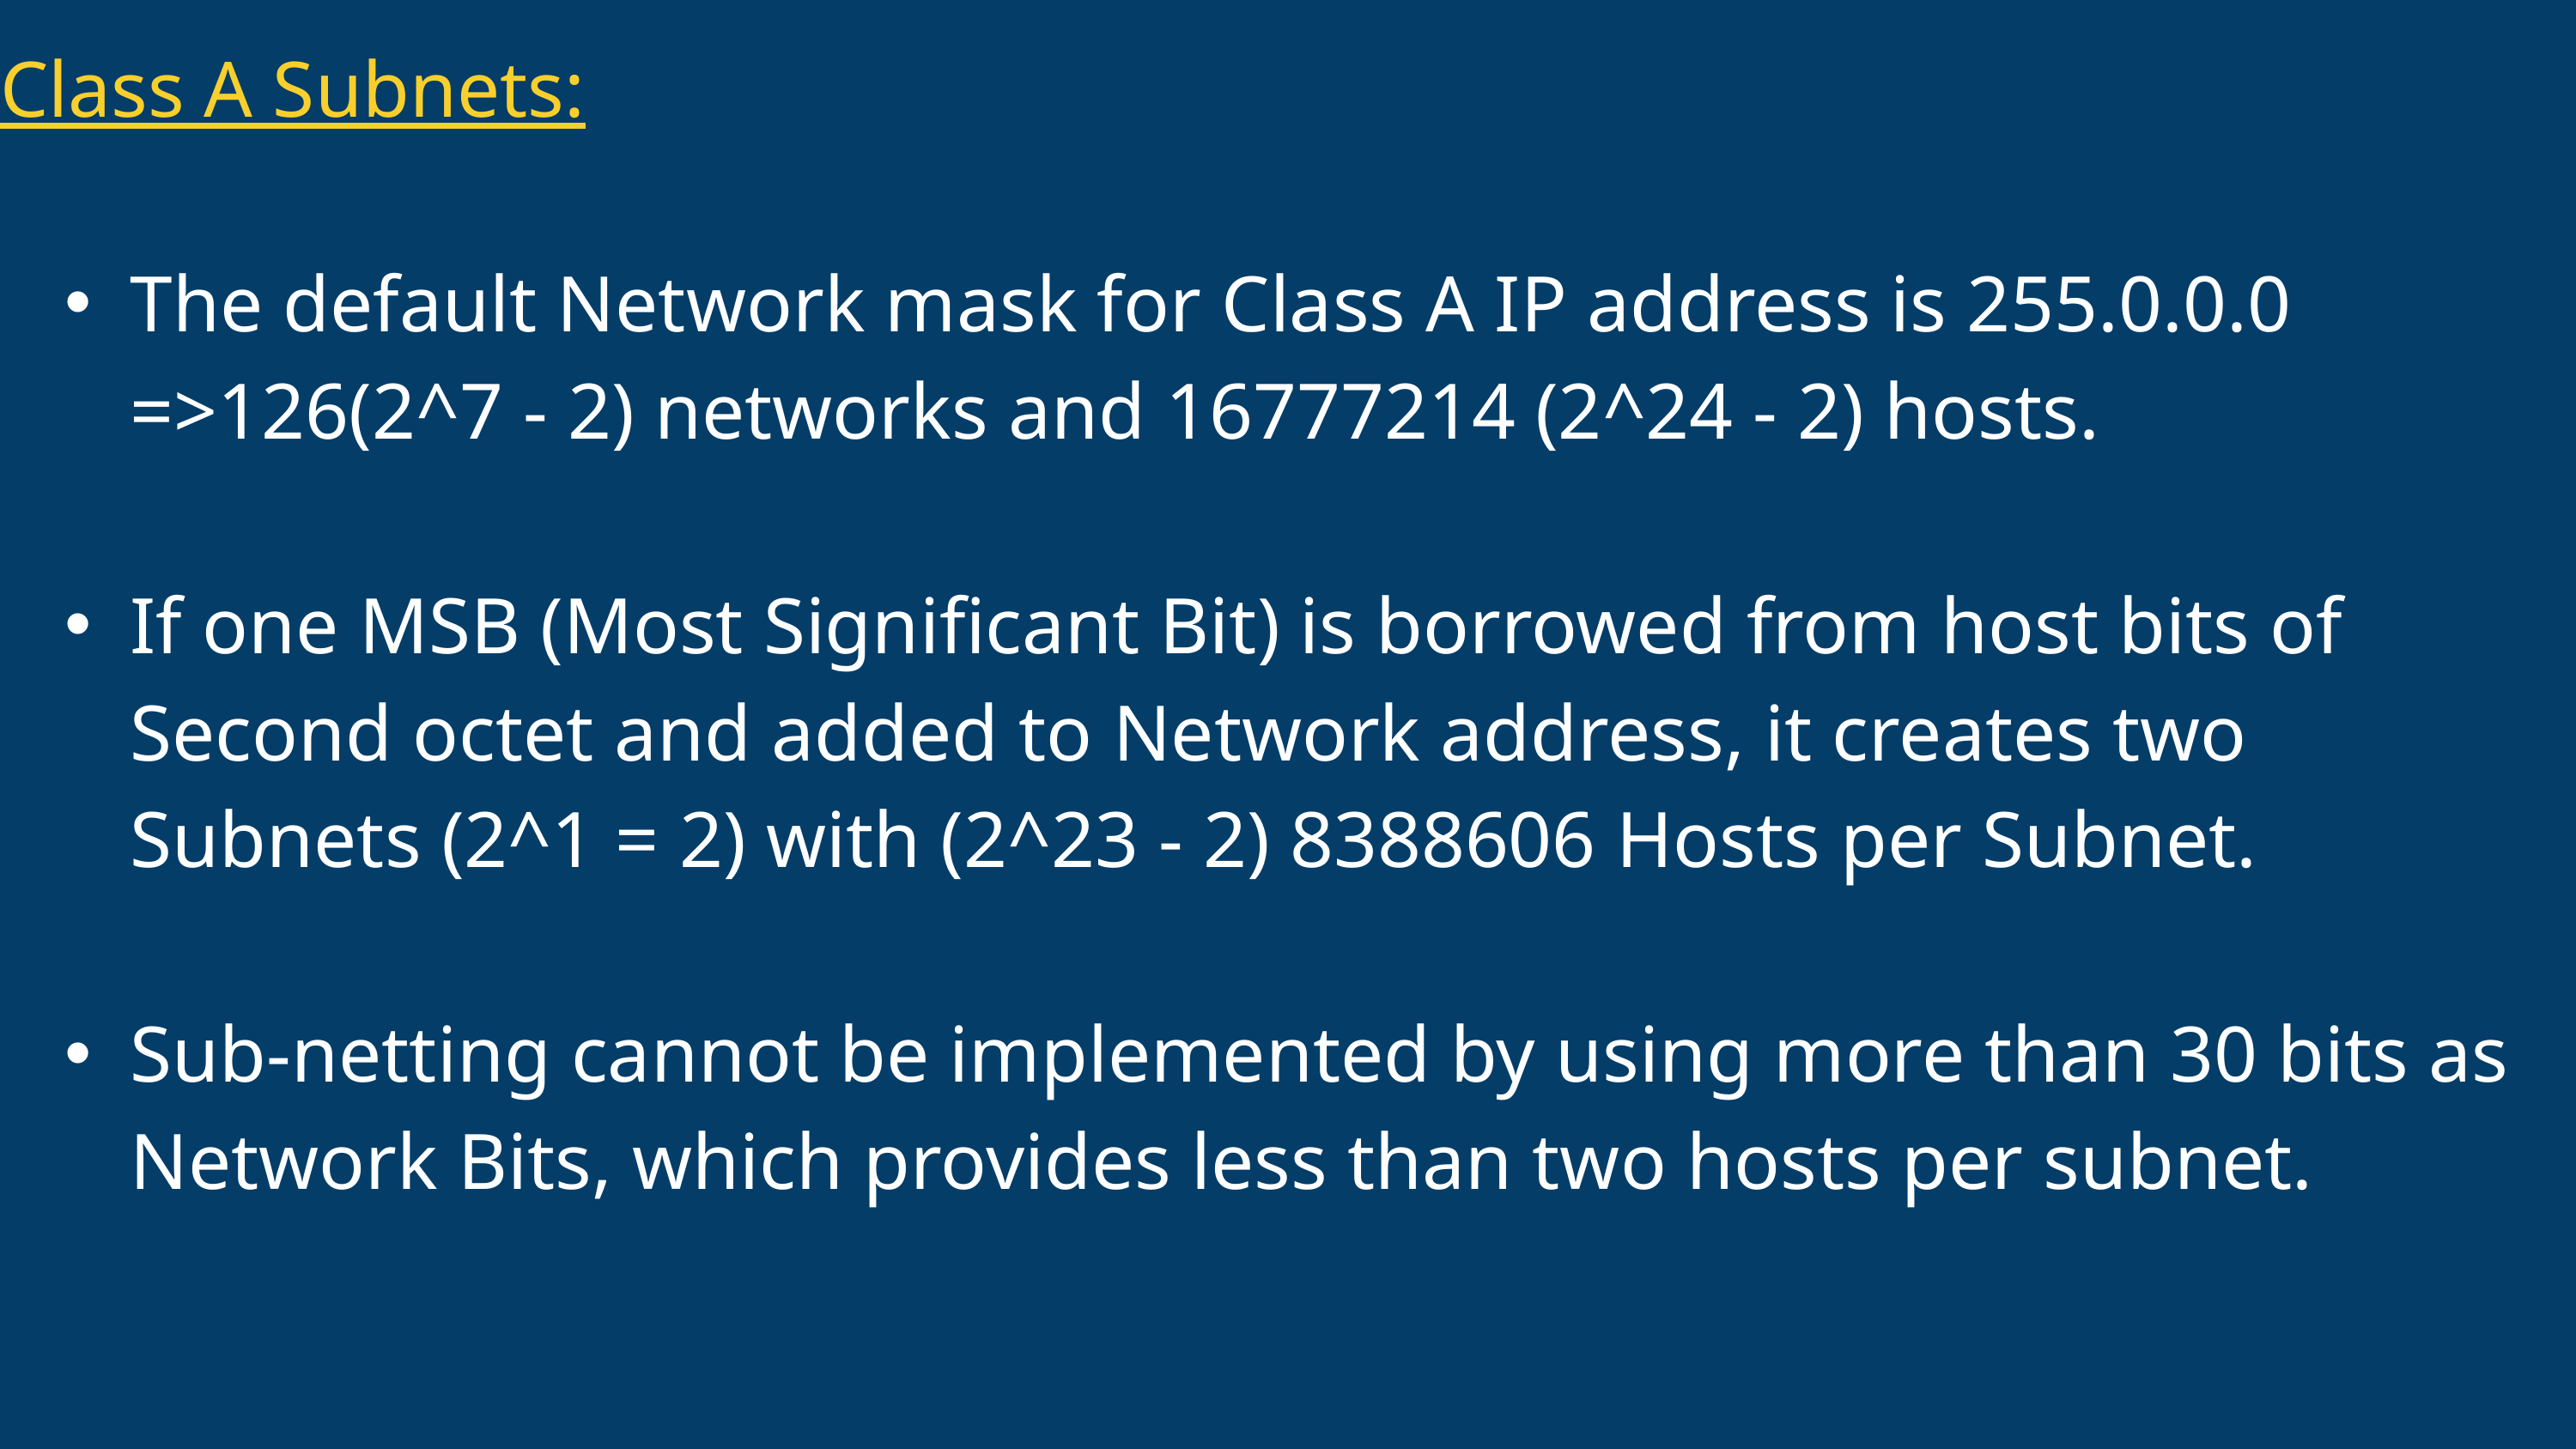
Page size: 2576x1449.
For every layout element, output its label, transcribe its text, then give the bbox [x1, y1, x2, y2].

text_box Class A Subnets: The default Network mask for Class A IP address is 255.0.0.0 =>126(2^7 - 2) networks and 16777214 (2^24 - 2) hosts. If one MSB (Most Significant Bit) is borrowed from host bits of Second octet and added to Network address, it creates two Subnets (2^1 = 2) with (2^23 - 2) 8388606 Hosts per Subnet. Sub-netting cannot be implemented by using more than 30 bits as Network Bits, which provides less than two hosts per subnet. [0, 25, 2555, 1313]
